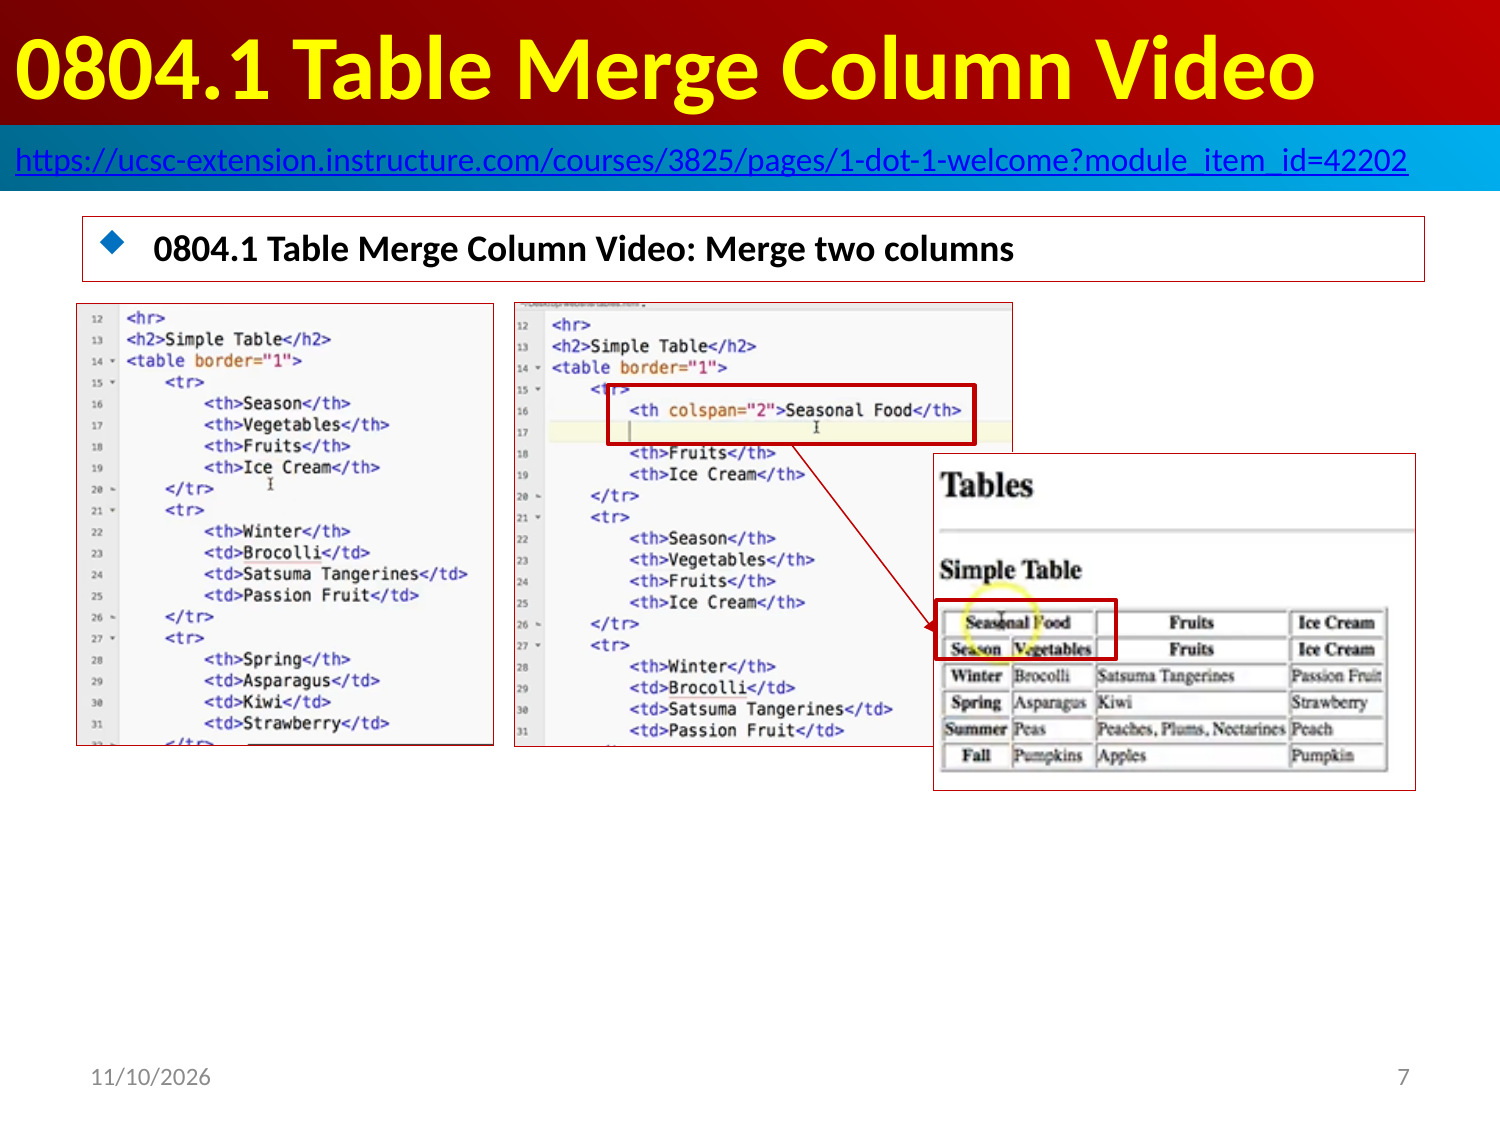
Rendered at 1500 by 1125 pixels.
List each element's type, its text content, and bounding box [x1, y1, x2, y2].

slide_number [75, 1042, 425, 1109]
slide_number 7 [1074, 1042, 1425, 1109]
picture [514, 302, 1416, 791]
title 0804.1 Table Merge Column Video [0, 0, 1500, 125]
subtitle 0804.1 Table Merge Column Video: Merge two columns [82, 216, 1425, 282]
text_box https://ucsc-extension.instructure.com/courses/3825/pages/1-dot-1-welcome?module_item_id=42202 [0, 125, 1500, 191]
picture [76, 302, 494, 746]
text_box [791, 444, 937, 634]
text_box [119, 52, 183, 109]
